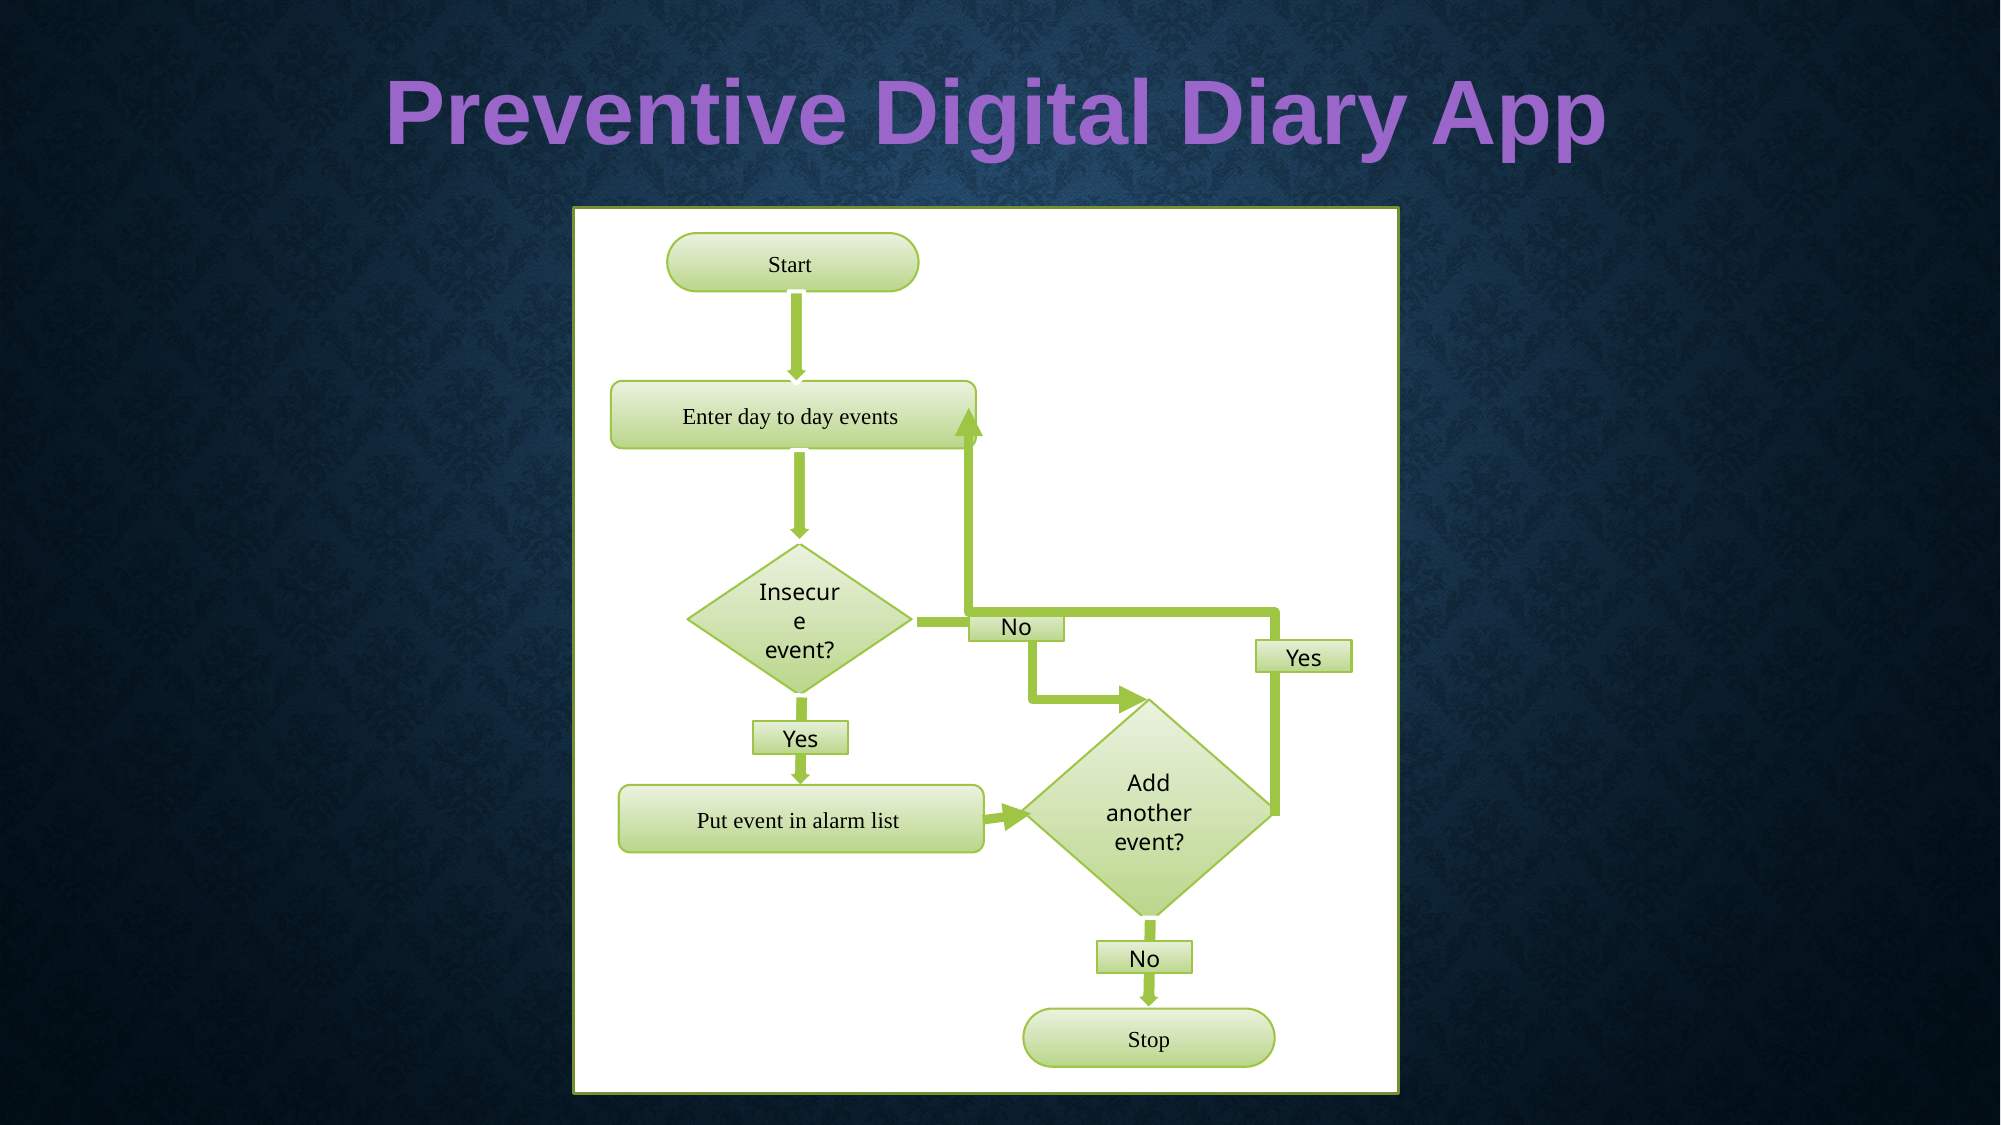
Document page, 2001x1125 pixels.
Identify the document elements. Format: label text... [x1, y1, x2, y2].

text_box Preventive Digital Diary App [369, 45, 1625, 171]
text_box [572, 206, 1399, 1095]
